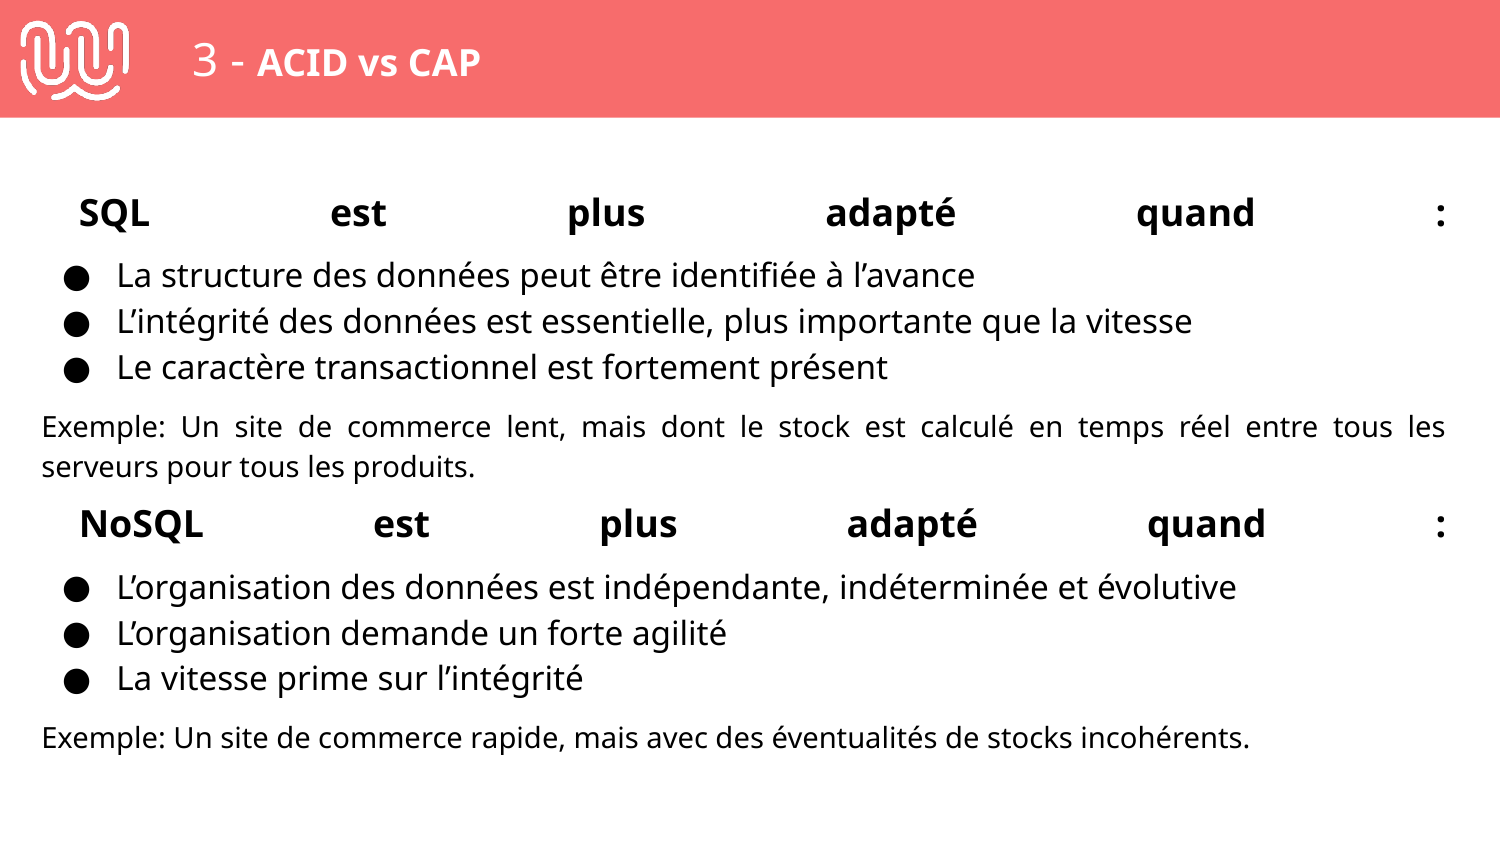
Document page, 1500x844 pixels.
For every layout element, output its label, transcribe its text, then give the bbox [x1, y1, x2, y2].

list SQL est plus adapté quand : La structure des données peut être identifiée à l’avance L’intégrité des données est essentielle, plus importante que la vitesse Le caractère transactionnel est fortement présent Exemple: Un site de commerce lent, mais dont le stock est calculé en temps réel entre tous les serveurs pour tous les produits. NoSQL est plus adapté quand : L’organisation des données est indépendante, indéterminée et évolutive L’organisation demande un forte agilité La vitesse prime sur l’intégrité Exemple: Un site de commerce rapide, mais avec des éventualités de stocks incohérents. [41, 155, 1447, 788]
title 3 - ACID vs CAP [192, 0, 896, 118]
picture [20, 20, 134, 101]
